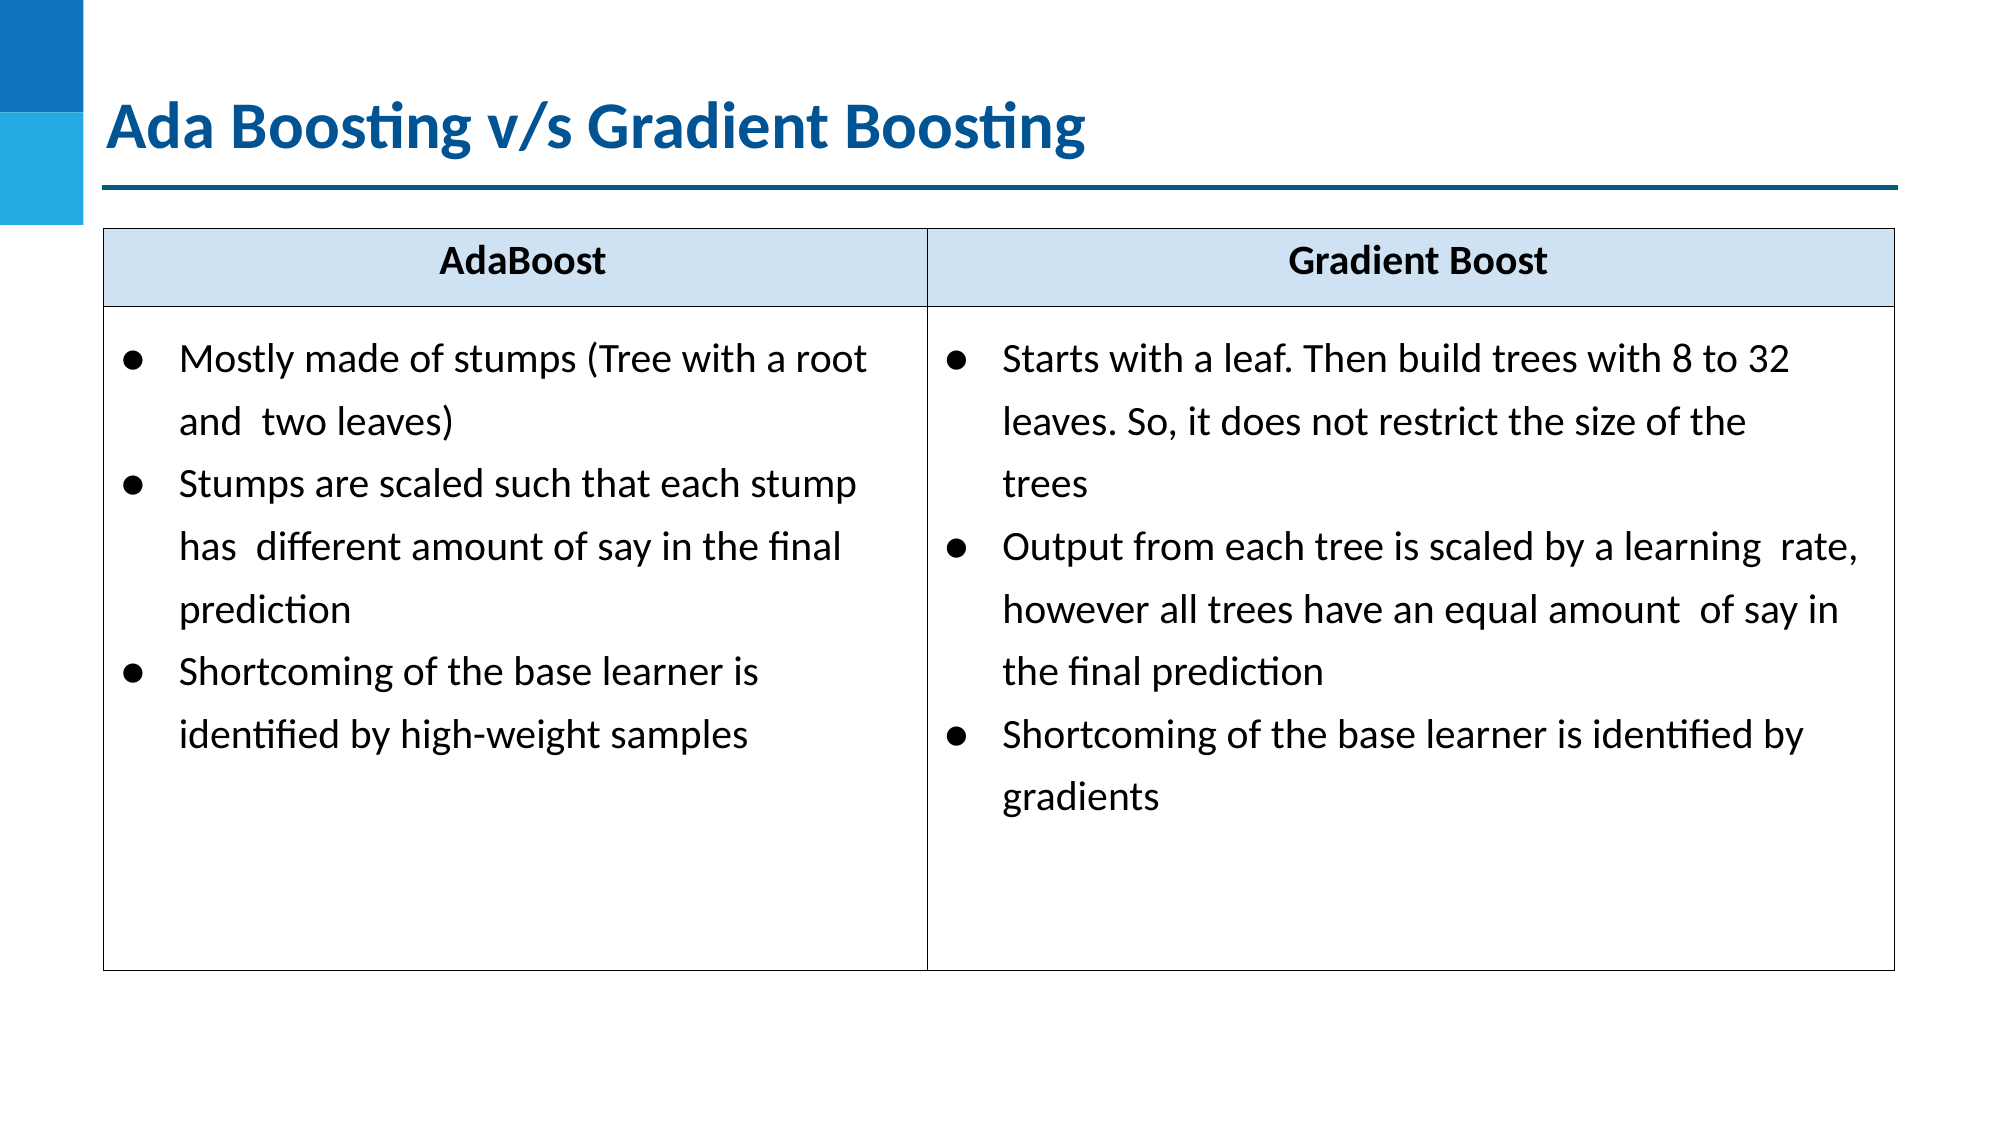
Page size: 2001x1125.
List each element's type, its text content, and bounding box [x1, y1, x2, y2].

text_box Ada Boosting v/s Gradient Boosting [103, 79, 1947, 204]
table_cell Mostly made of stumps (Tree with a root and two leaves) Stumps are scaled such that each stump has different amount of say in the final prediction Shortcoming of the base learner is identified by high-weight samples [104, 307, 927, 970]
table_header Gradient Boost [928, 229, 1894, 306]
table_cell Starts with a leaf. Then build trees with 8 to 32 leaves. So, it does not restrict the size of the trees Output from each tree is scaled by a learning rate, however all trees have an equal amount of say in the final prediction Shortcoming of the base learner is identified by gradients [928, 307, 1894, 970]
table_header AdaBoost [104, 229, 927, 306]
